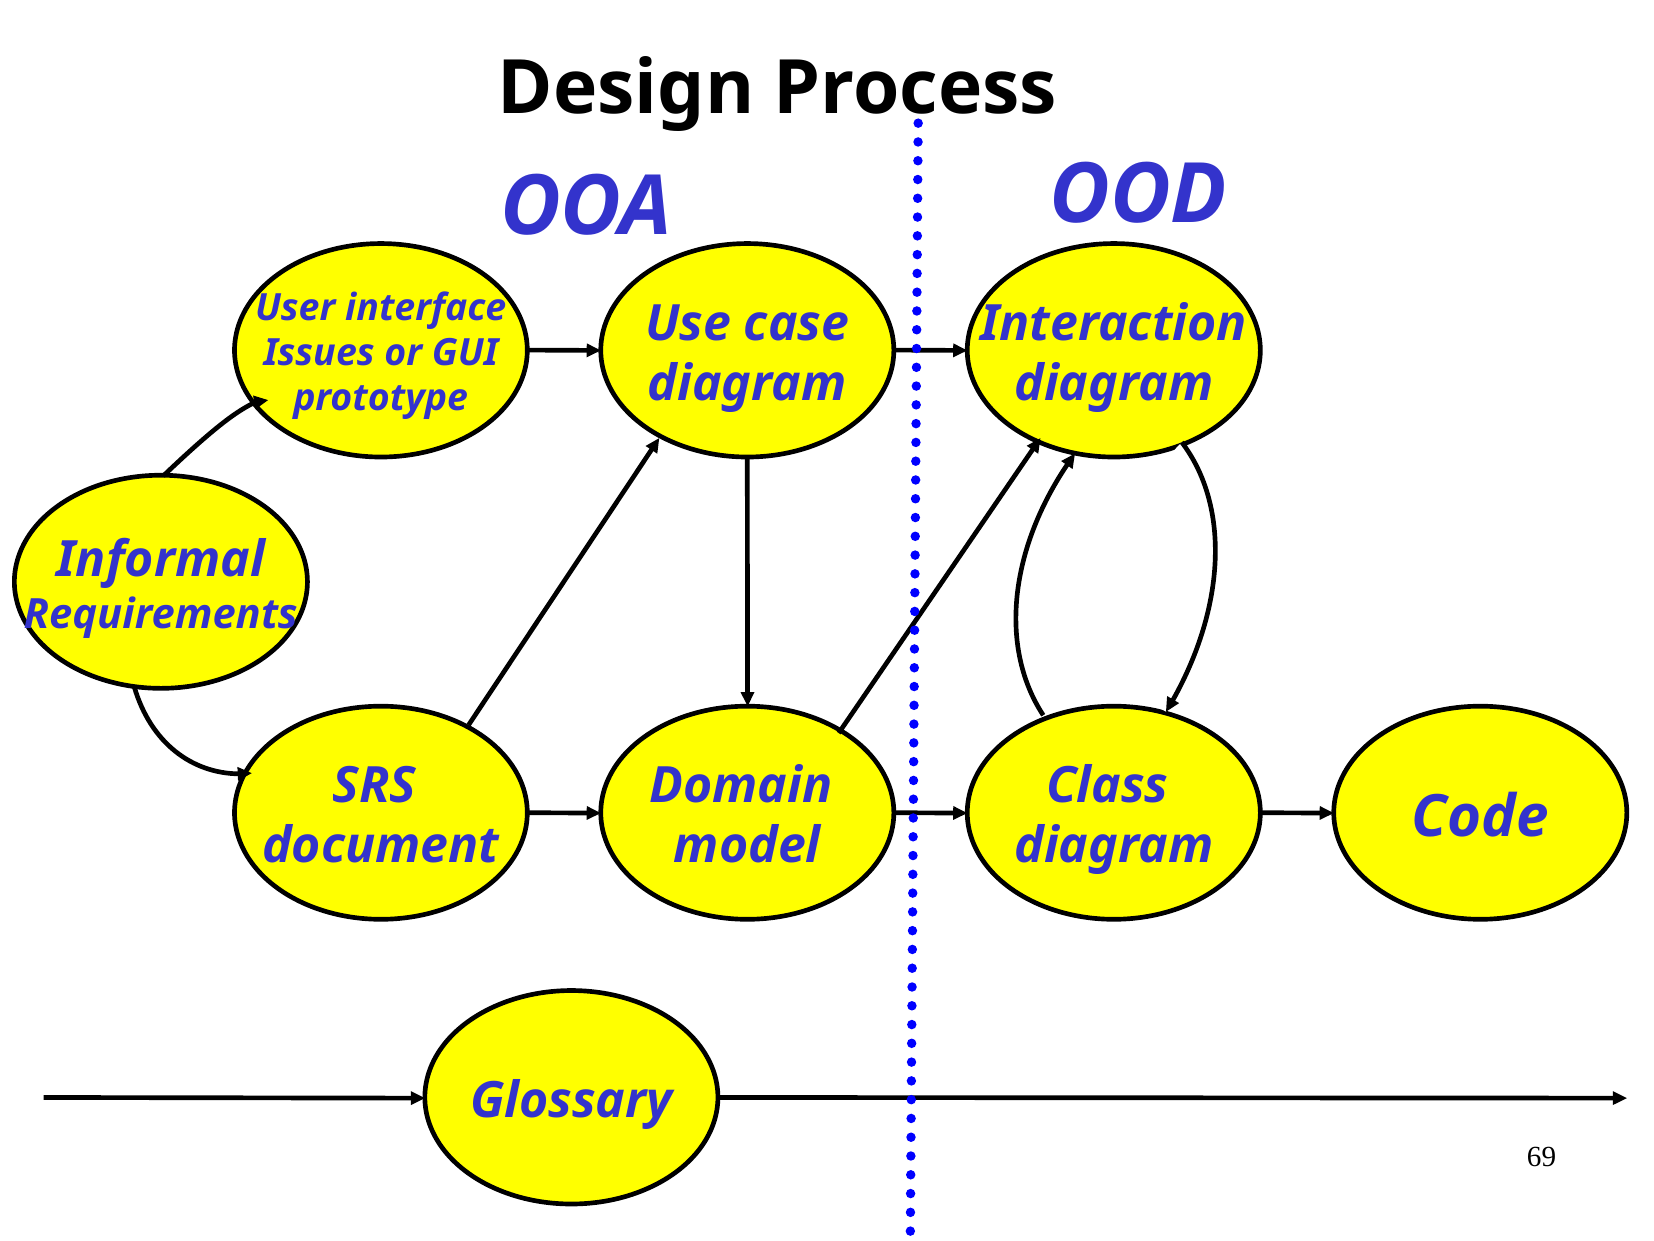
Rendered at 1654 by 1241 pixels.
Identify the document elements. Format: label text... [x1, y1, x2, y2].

title Design Process [75, 0, 1481, 121]
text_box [14, 122, 1628, 1241]
